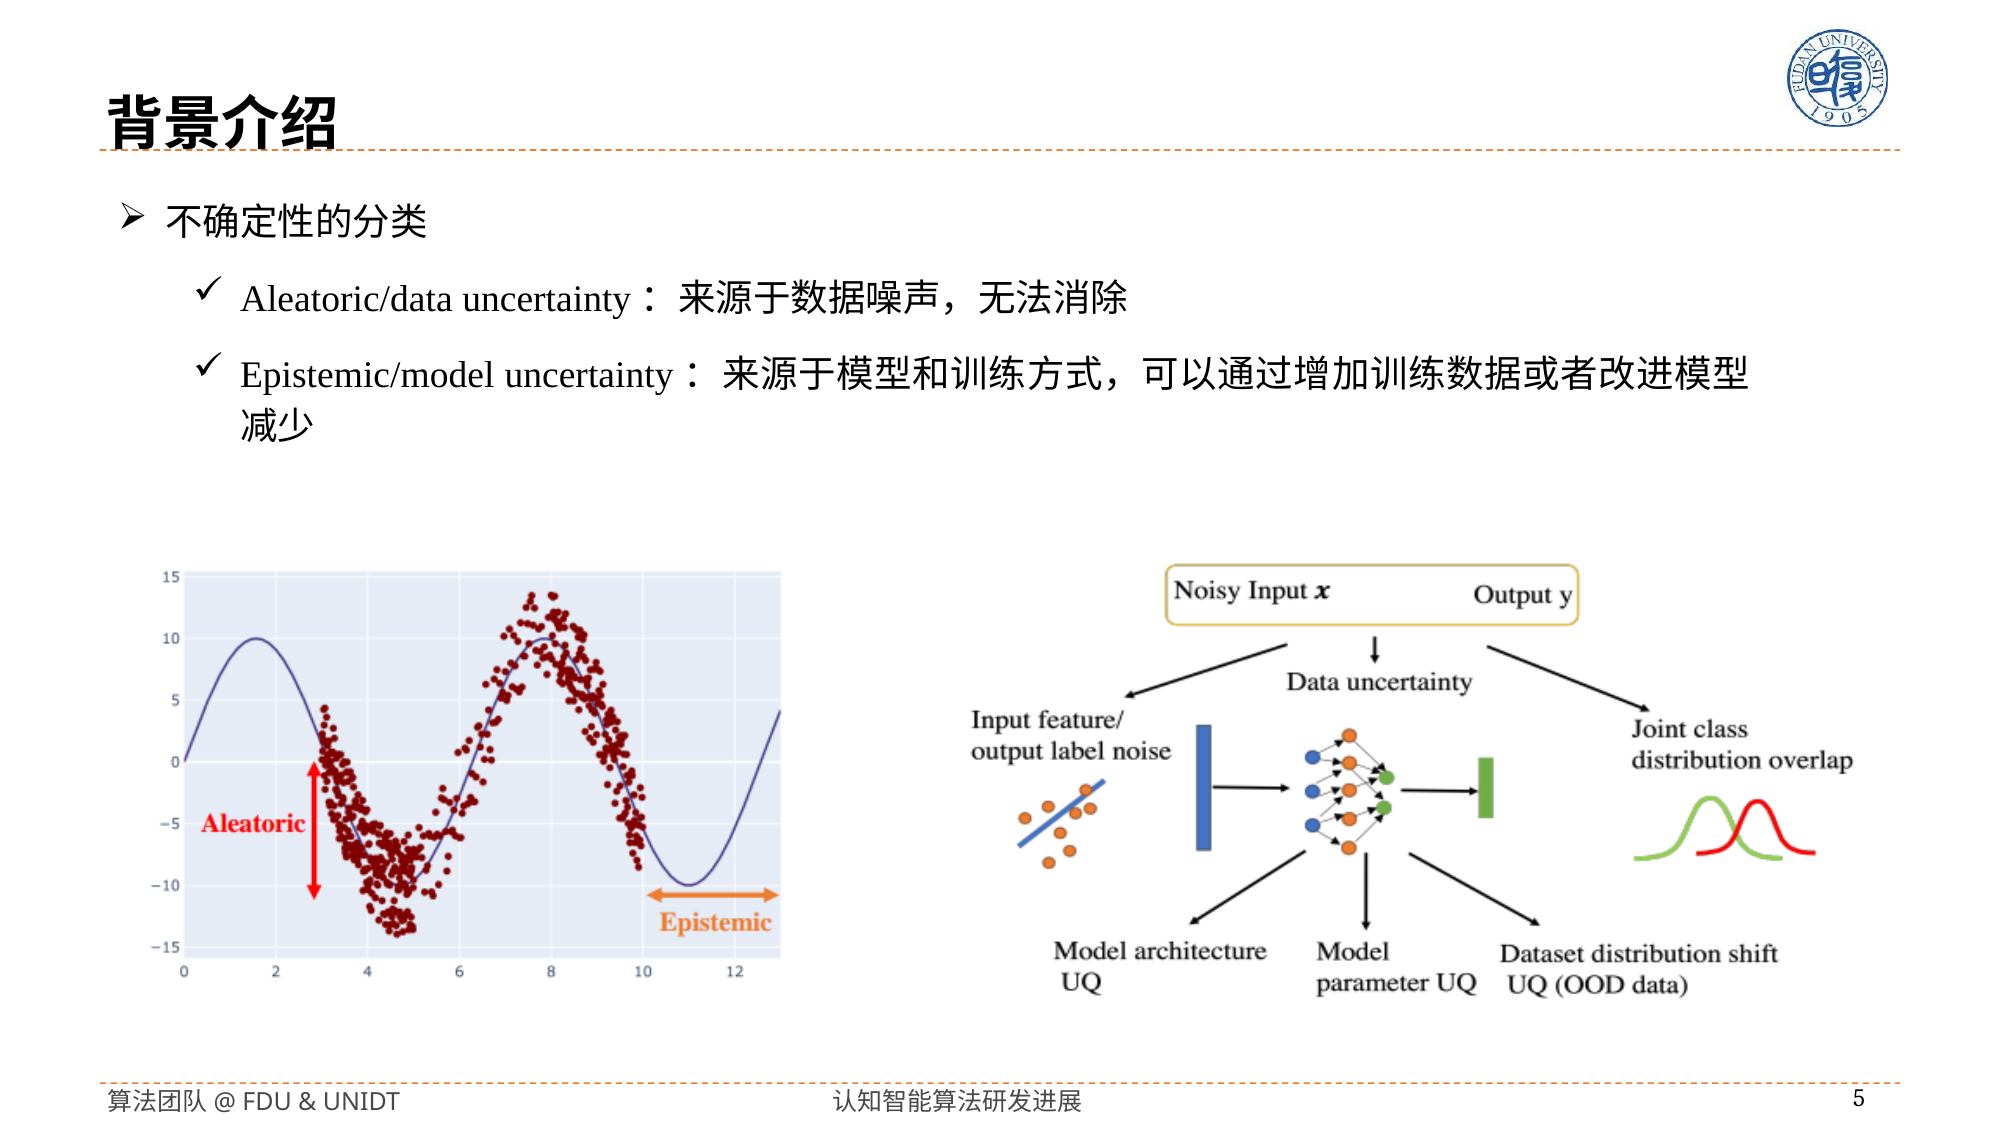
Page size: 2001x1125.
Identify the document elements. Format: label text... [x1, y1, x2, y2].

title 背景介绍 [90, 51, 1716, 164]
text_box 不确定性的分类 Aleatoric/data uncertainty：来源于数据噪声，无法消除 Epistemic/model uncertainty：来源于模型和训练方式，可以通过增加训练数据或者改进模型减少 [103, 184, 1766, 455]
picture [1787, 29, 1888, 127]
picture [132, 556, 808, 986]
picture [921, 521, 1868, 1021]
